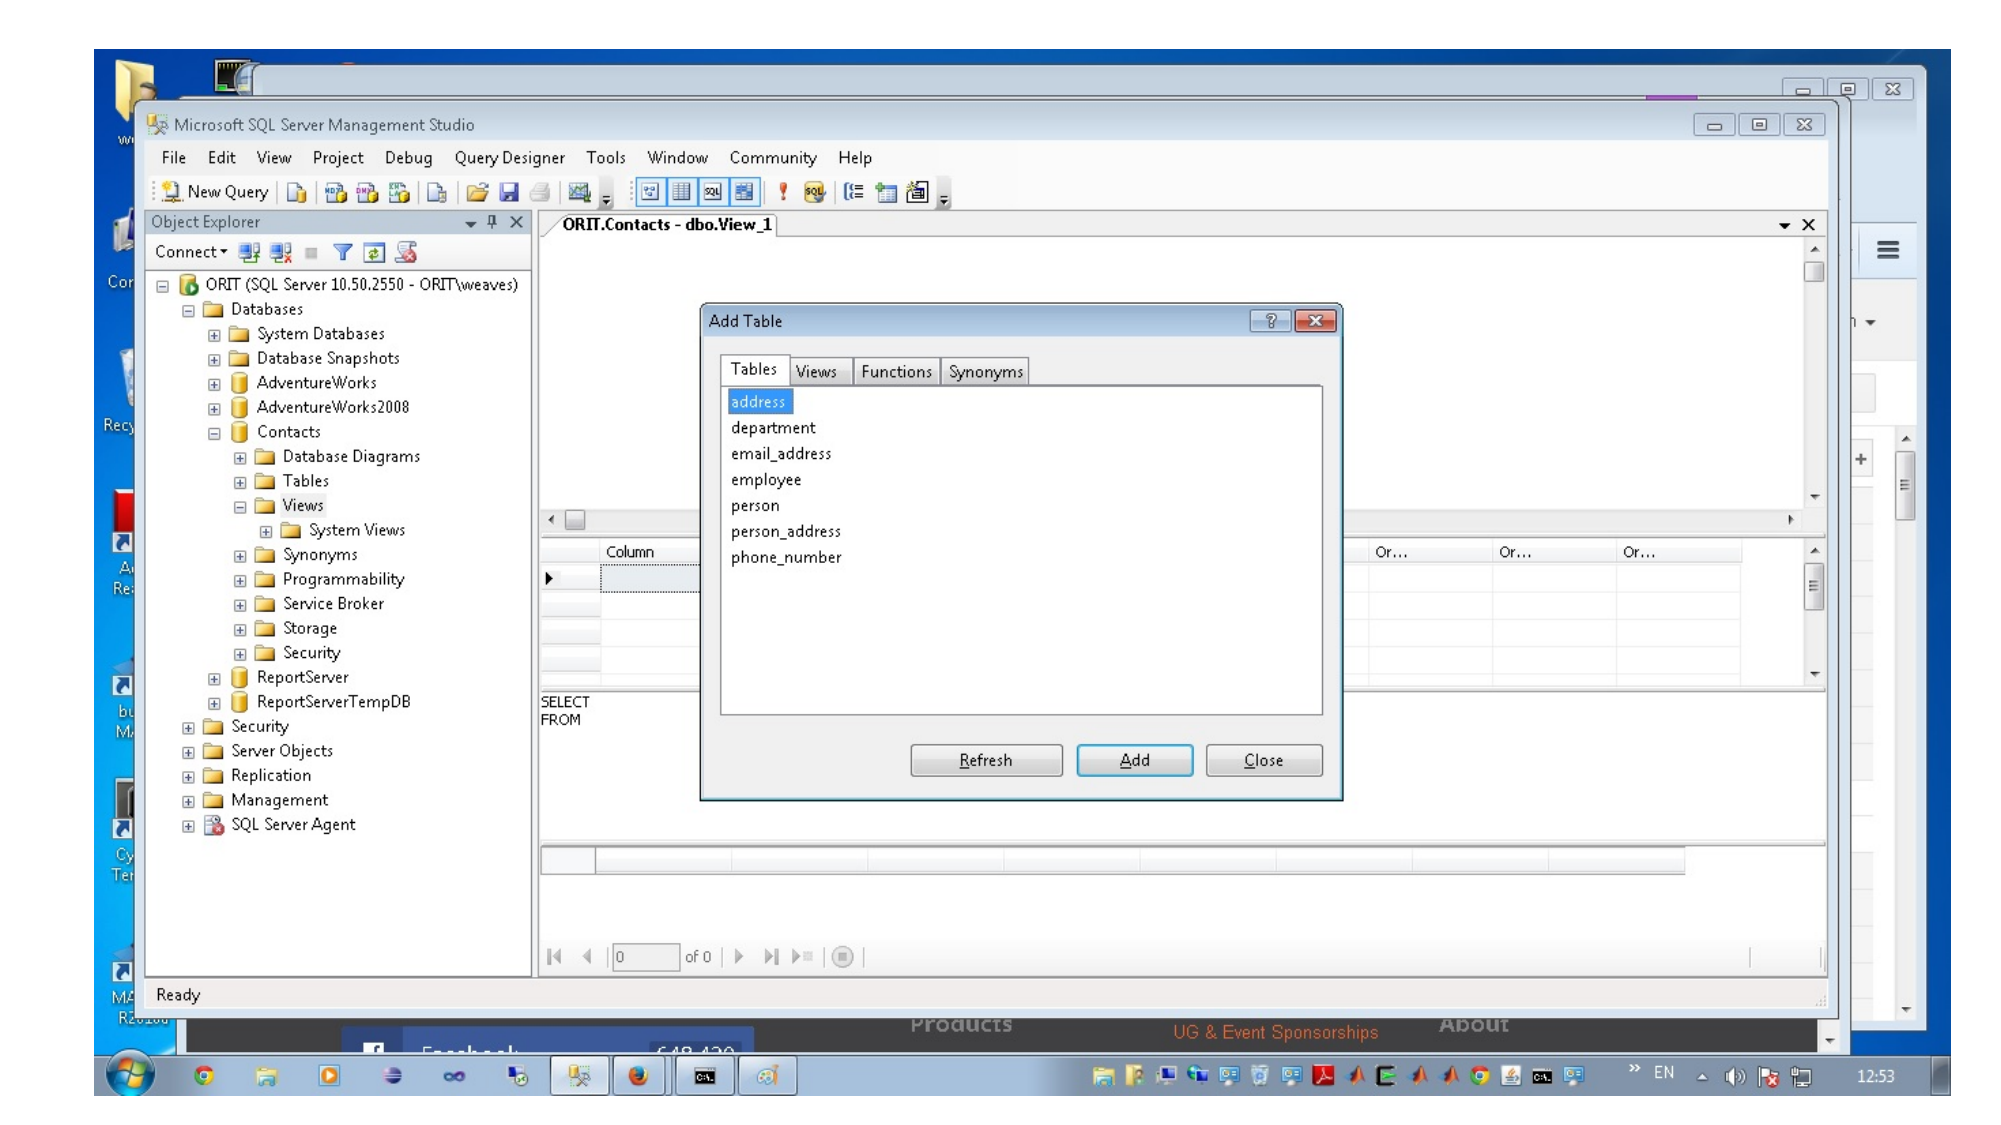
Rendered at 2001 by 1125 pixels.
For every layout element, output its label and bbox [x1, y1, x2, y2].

picture [94, 49, 1951, 1096]
picture [116, 848, 125, 858]
picture [112, 867, 120, 880]
picture [118, 705, 127, 716]
